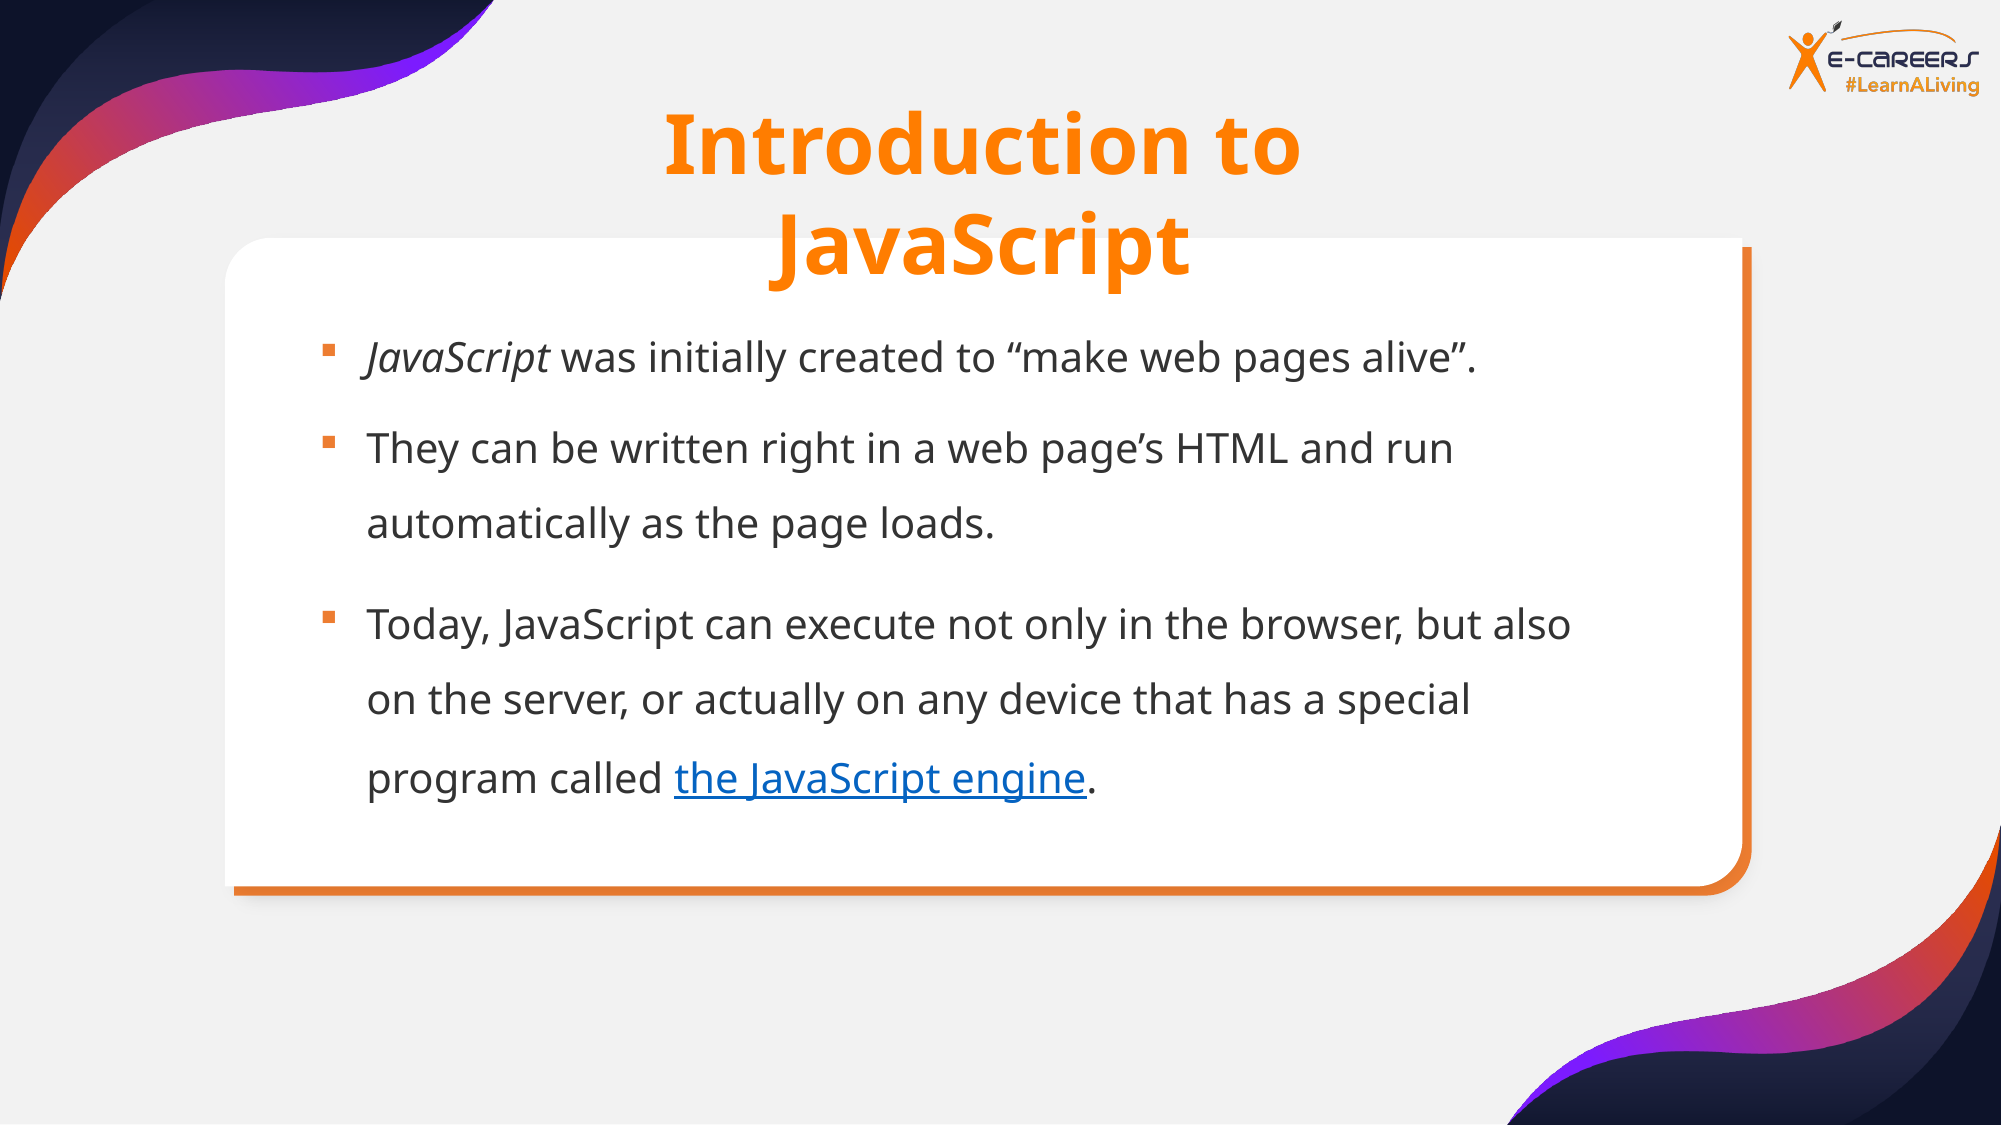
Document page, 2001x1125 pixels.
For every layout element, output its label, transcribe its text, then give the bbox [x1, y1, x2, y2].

text_box Introduction to JavaScript [518, 84, 1537, 248]
picture [1483, 804, 2001, 1125]
text_box JavaScript was initially created to “make web pages alive”. [304, 248, 1592, 389]
text_box [0, 319, 1483, 1125]
picture [0, 0, 518, 319]
text_box [233, 888, 304, 897]
text_box [223, 236, 1744, 888]
text_box [1744, 245, 1753, 804]
text_box Today, JavaScript can execute not only in the browser, but also on the server, or actually on any device that has a special program called the JavaScript engine. [304, 565, 1592, 941]
picture [1776, 0, 1996, 123]
text_box [518, 0, 2000, 804]
text_box They can be written right in a web page’s HTML and run automatically as the page loads. [304, 389, 1592, 555]
